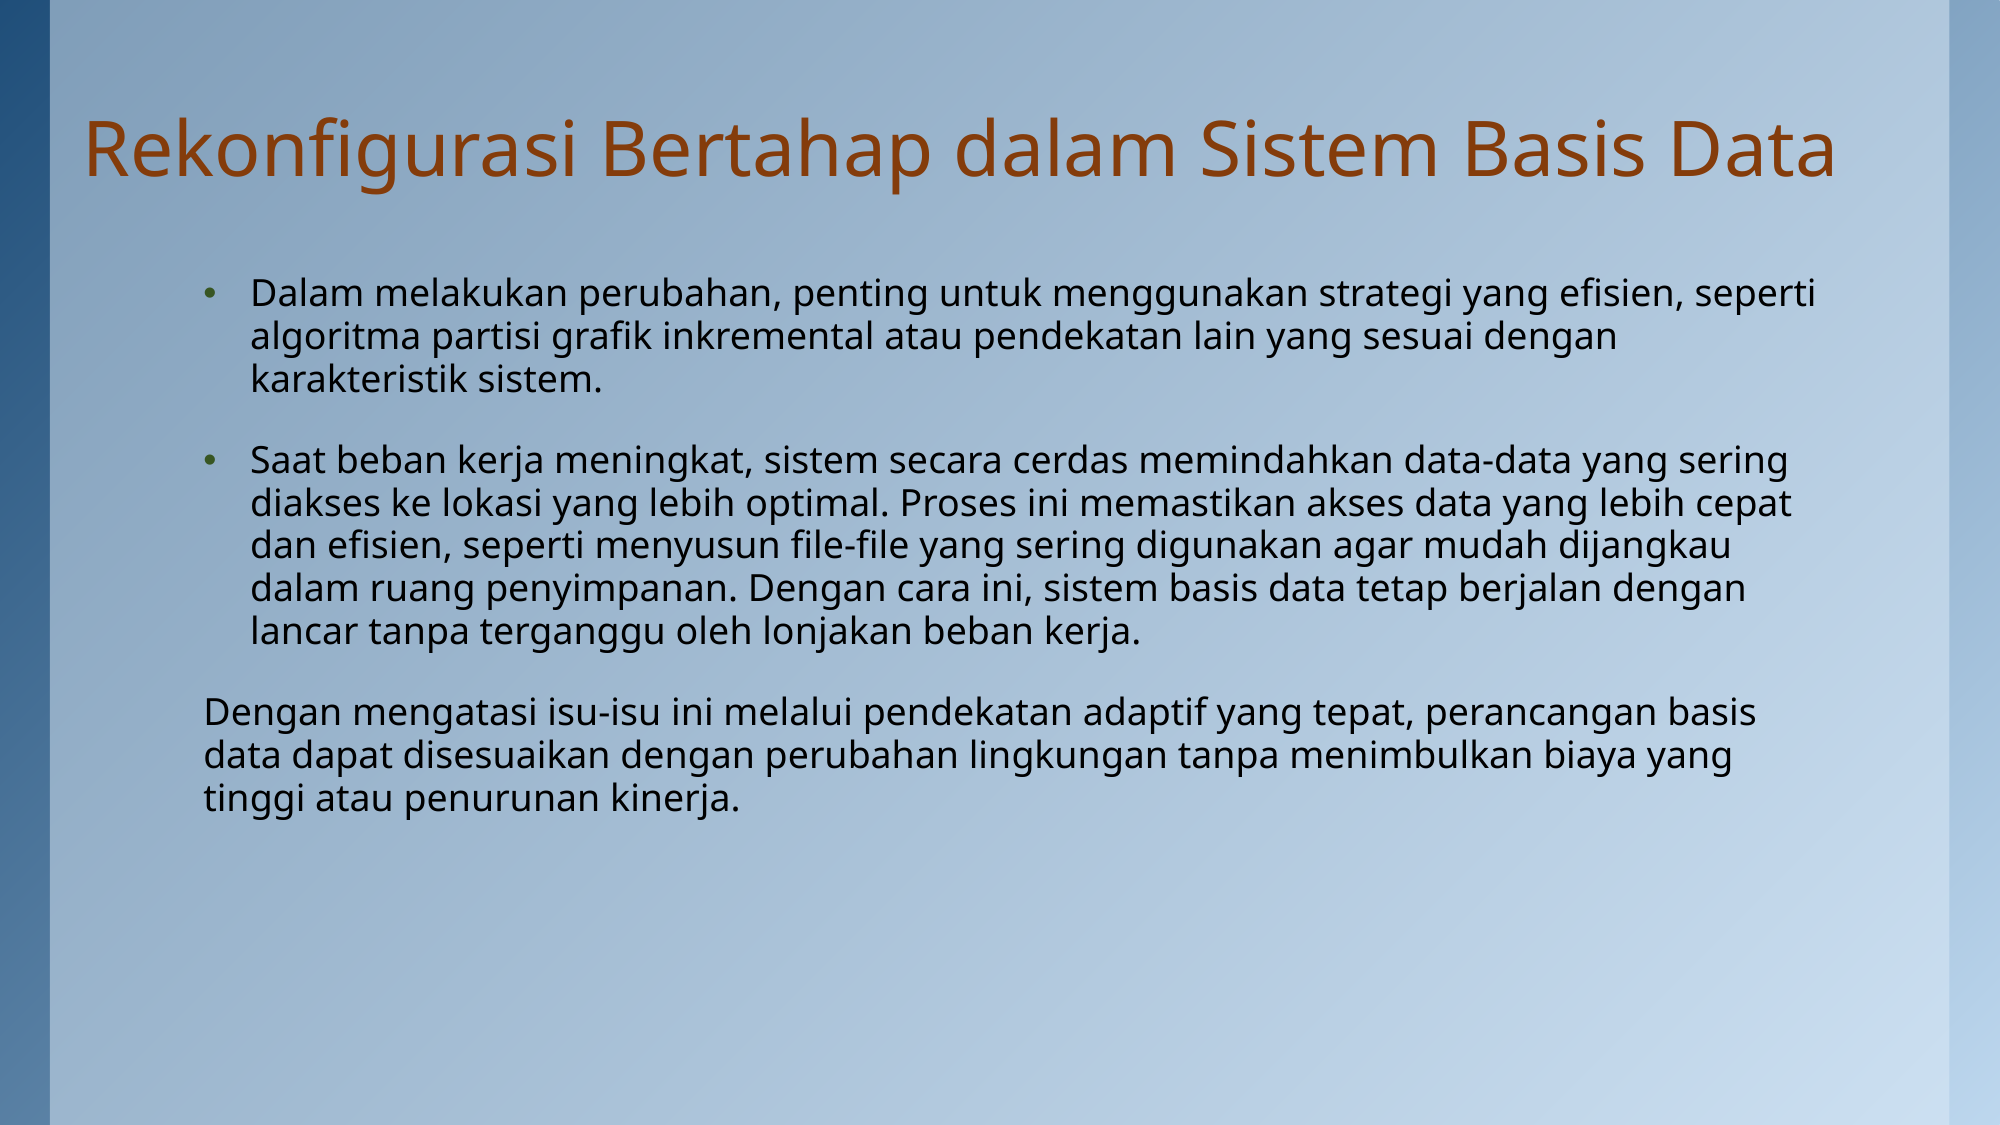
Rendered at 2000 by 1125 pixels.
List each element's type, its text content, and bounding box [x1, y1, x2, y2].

title Rekonfigurasi Bertahap dalam Sistem Basis Data [62, 47, 1900, 203]
list Dalam melakukan perubahan, penting untuk menggunakan strategi yang efisien, seperti algoritma partisi grafik inkremental atau pendekatan lain yang sesuai dengan karakteristik sistem. Saat beban kerja meningkat, sistem secara cerdas memindahkan data-data yang sering diakses ke lokasi yang lebih optimal. Proses ini memastikan akses data yang lebih cepat dan efisien, seperti menyusun file-file yang sering digunakan agar mudah dijangkau dalam ruang penyimpanan. Dengan cara ini, sistem basis data tetap berjalan dengan lancar tanpa terganggu oleh lonjakan beban kerja. Dengan mengatasi isu-isu ini melalui pendekatan adaptif yang tepat, perancangan basis data dapat disesuaikan dengan perubahan lingkungan tanpa menimbulkan biaya yang tinggi atau penurunan kinerja. [183, 262, 1850, 1000]
